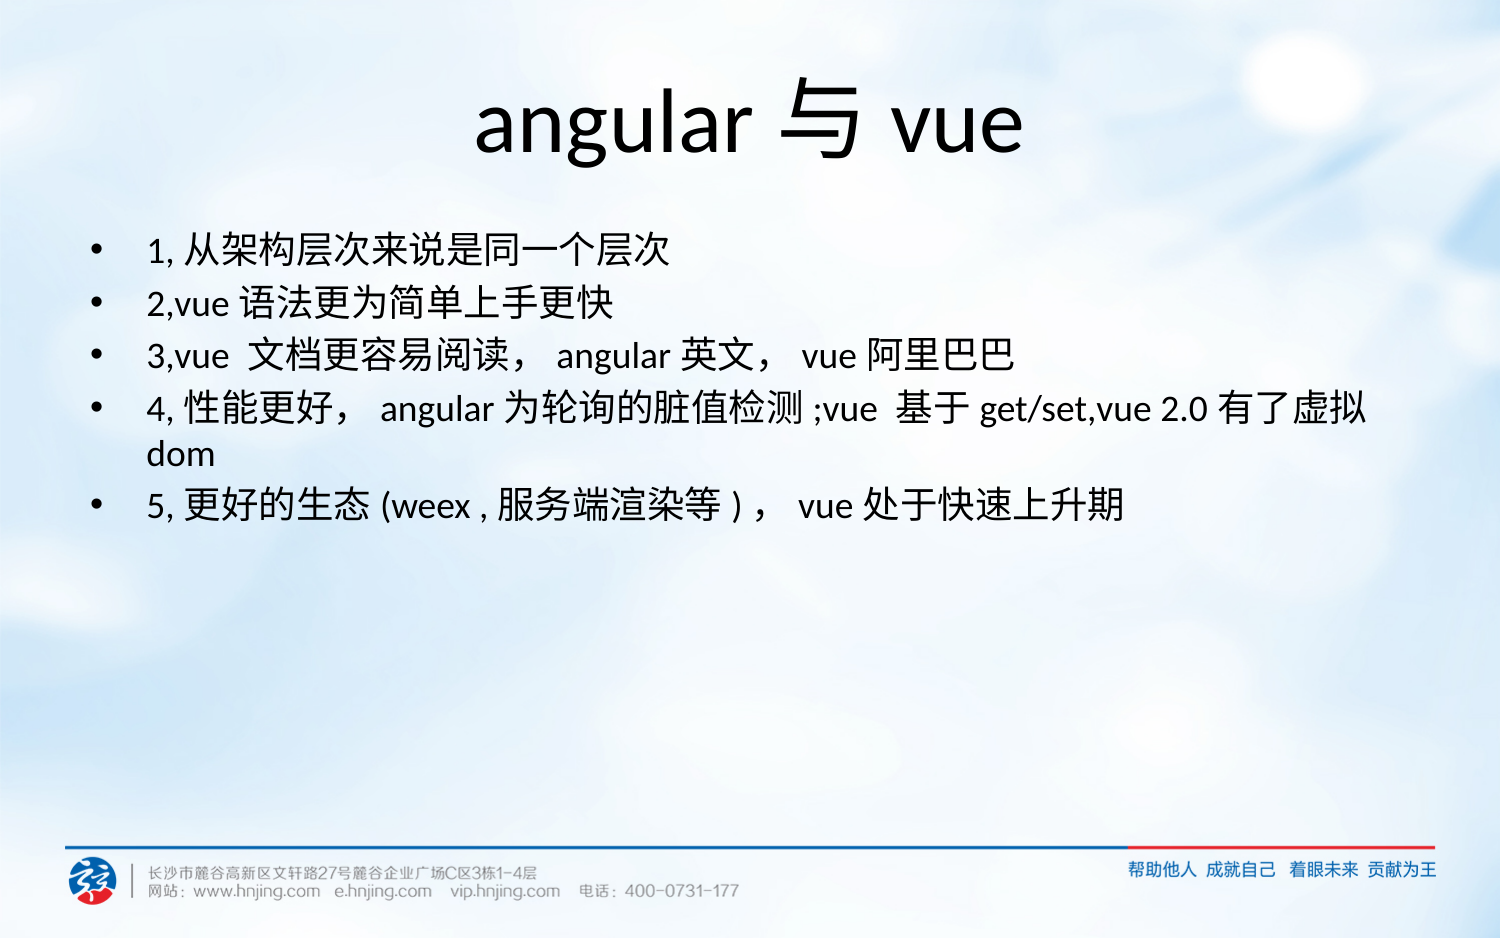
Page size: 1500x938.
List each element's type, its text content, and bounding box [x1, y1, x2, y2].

title angular与vue [75, 37, 1425, 194]
list 1,从架构层次来说是同一个层次 2,vue语法更为简单上手更快 3,vue 文档更容易阅读，angular英文，vue阿里巴巴 4,性能更好，angular为轮询的脏值检测;vue 基于get/set,vue 2.0有了虚拟dom 5,更好的生态(weex ,服务端渲染等)，vue处于快速上升期 [75, 218, 1425, 838]
picture [0, 0, 1500, 938]
